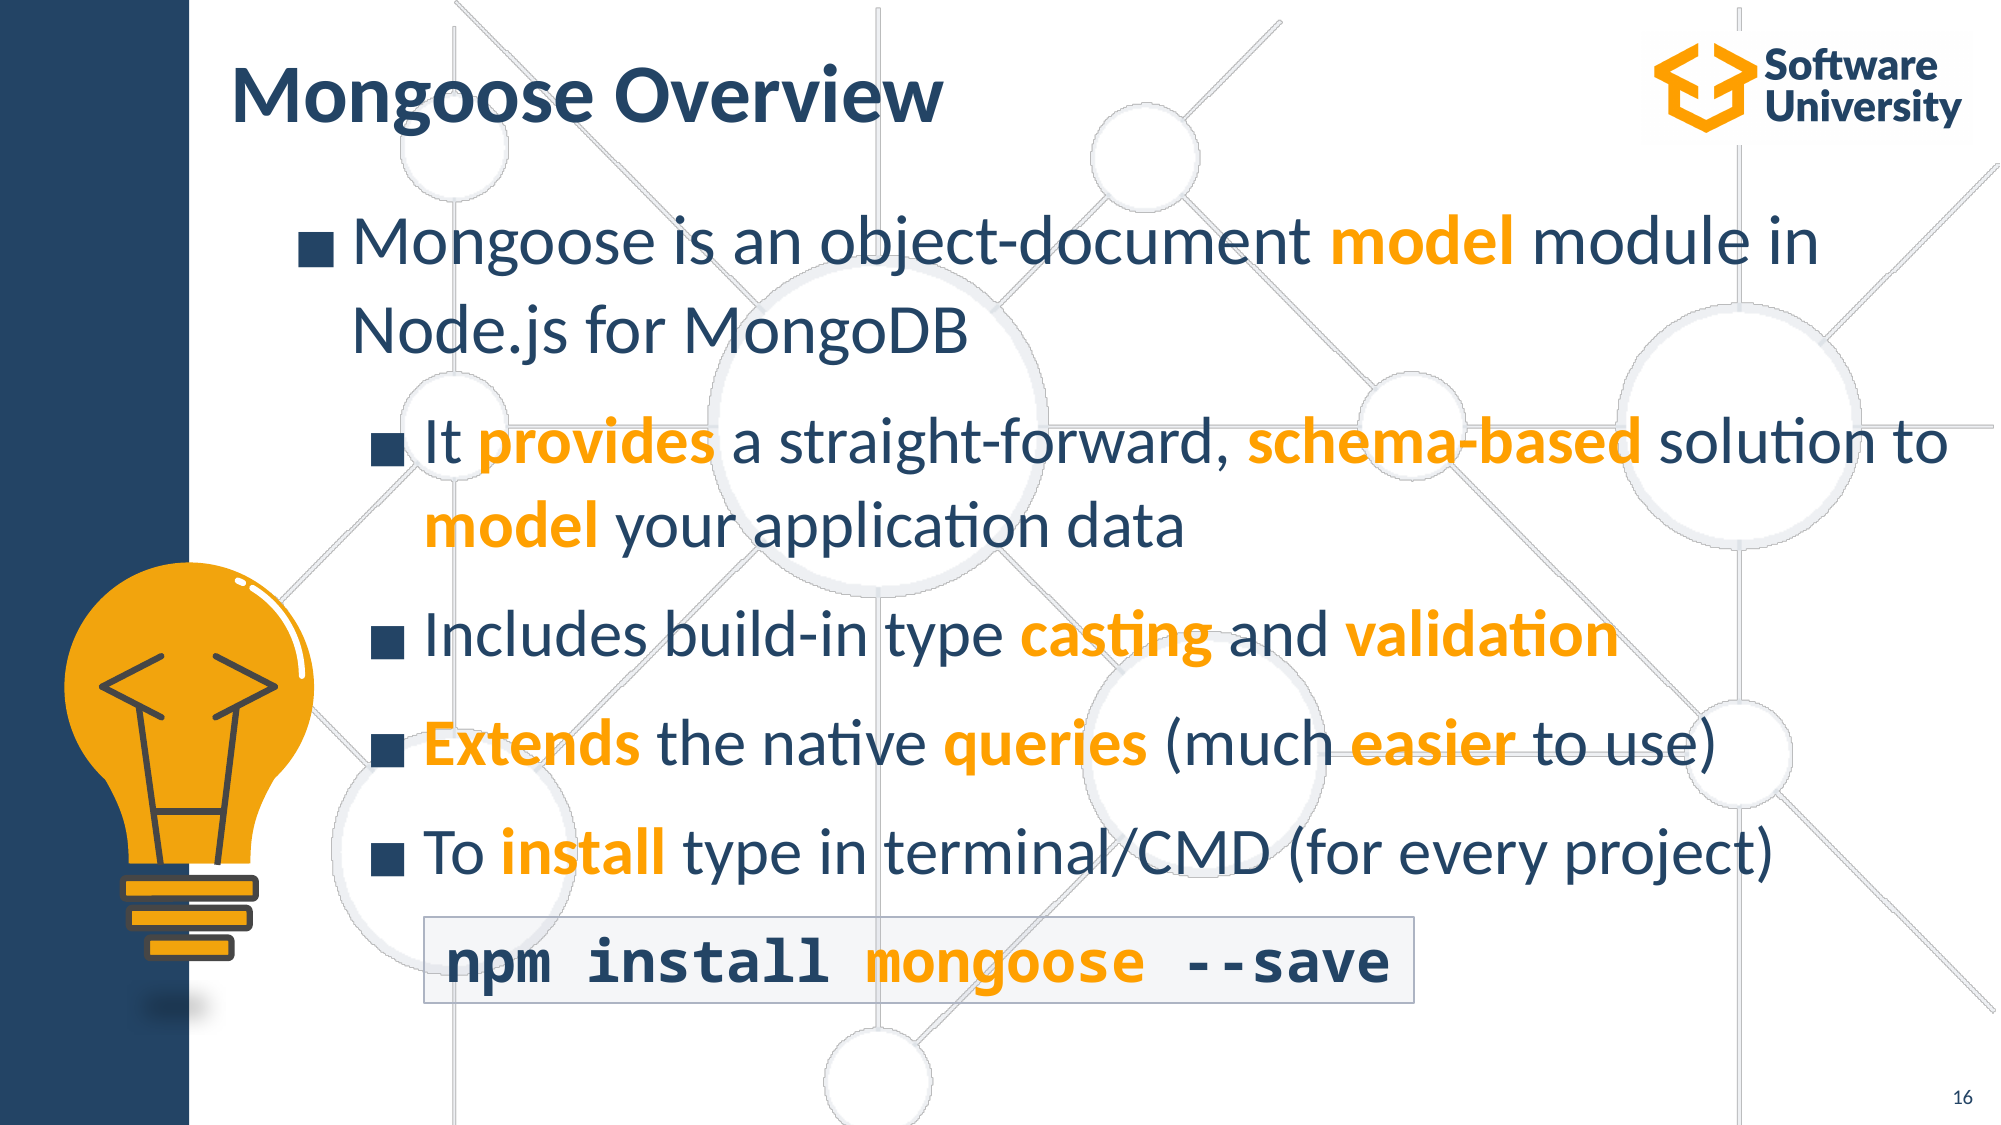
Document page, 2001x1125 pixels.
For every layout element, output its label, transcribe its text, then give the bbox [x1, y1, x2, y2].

text_box npm install mongoose --save [424, 916, 1414, 1004]
slide_number 16 [1927, 1067, 1989, 1117]
title Mongoose Overview [212, 16, 1628, 162]
list Mongoose is an object-document model module in Node.js for MongoDB It provides a straight-forward, schema-based solution to model your application data Includes build-in type casting and validation Extends the native queries (much easier to use) To install type in terminal/CMD (for every project) [274, 183, 1968, 1094]
picture [190, 0, 2000, 1125]
